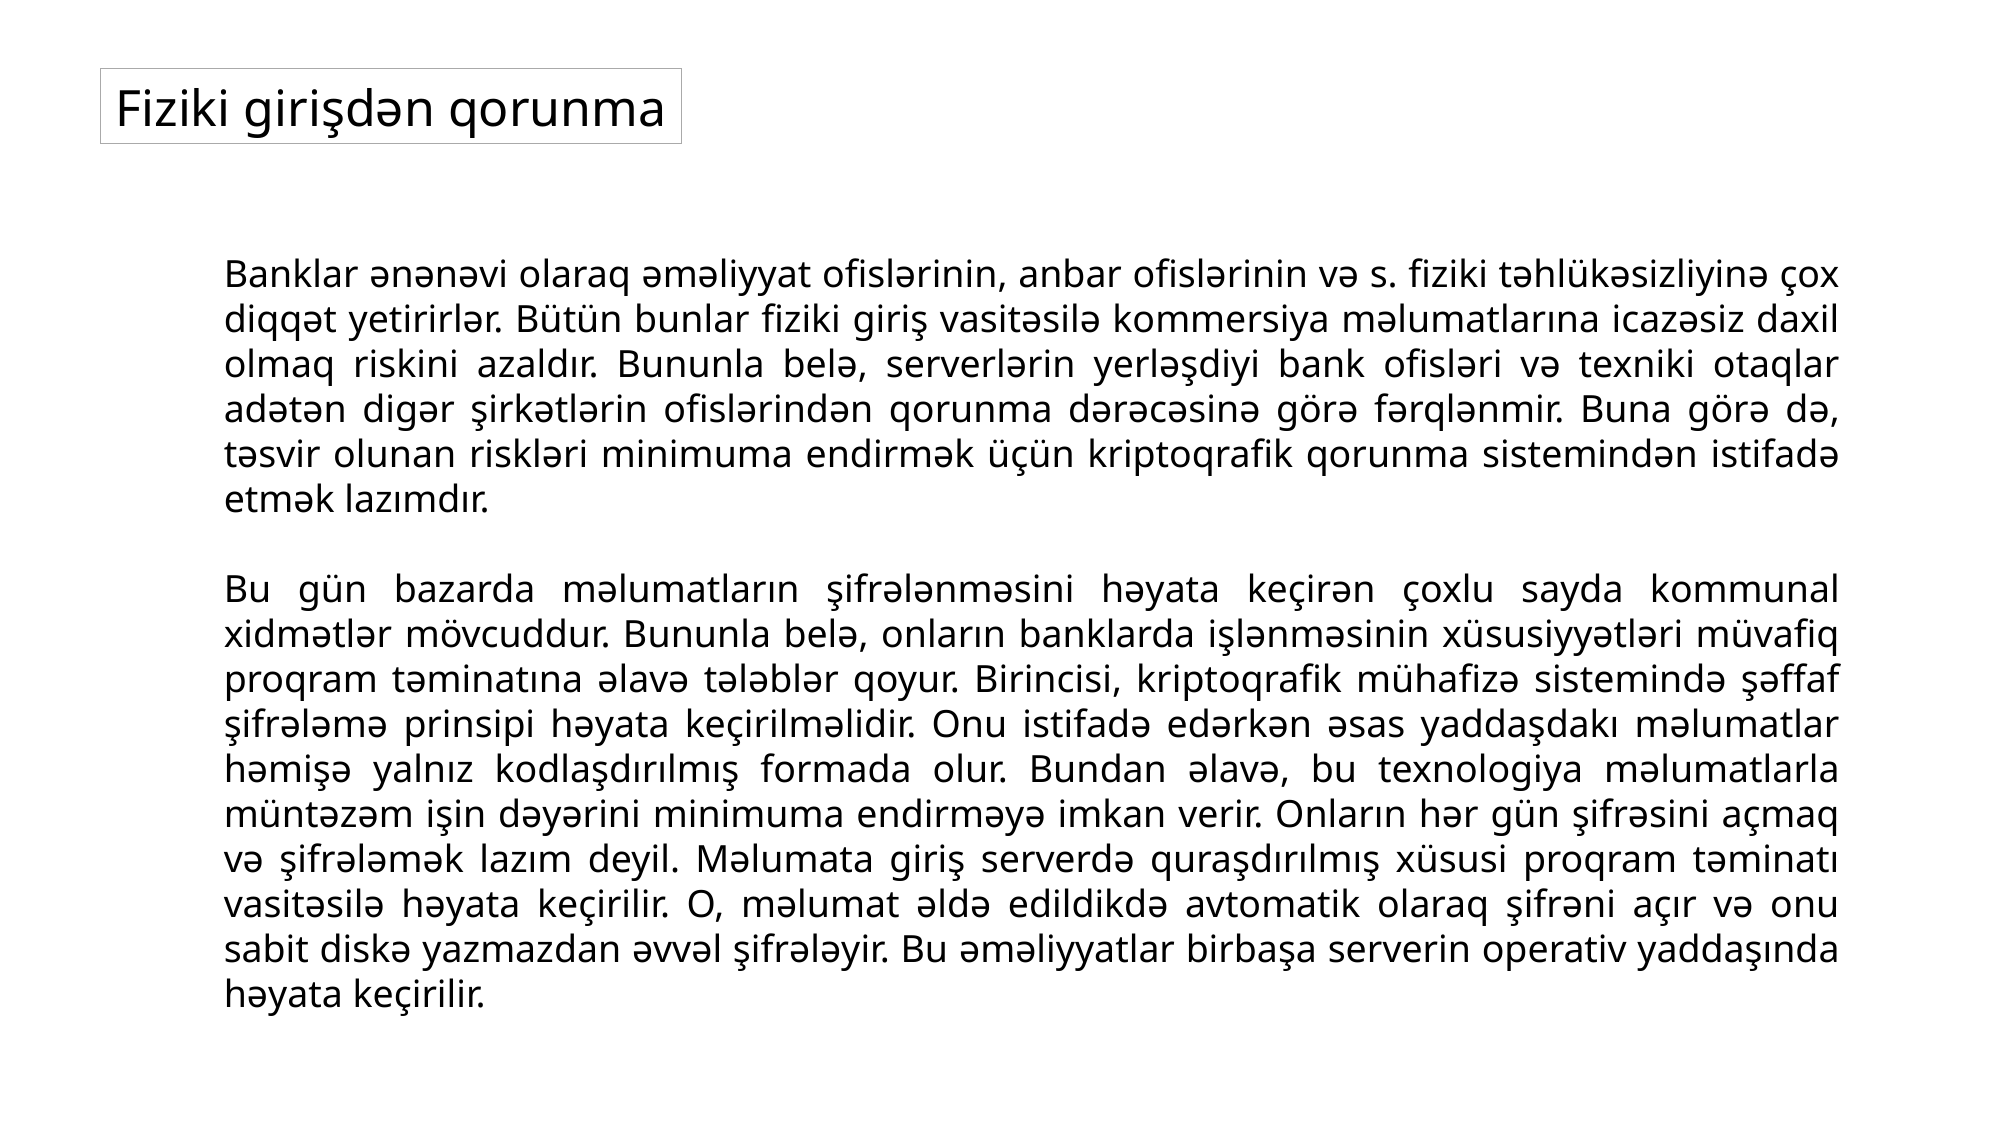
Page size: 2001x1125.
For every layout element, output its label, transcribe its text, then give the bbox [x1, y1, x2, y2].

text_box Banklar ənənəvi olaraq əməliyyat ofislərinin, anbar ofislərinin və s. fiziki təhlükəsizliyinə çox diqqət yetirirlər. Bütün bunlar fiziki giriş vasitəsilə kommersiya məlumatlarına icazəsiz daxil olmaq riskini azaldır. Bununla belə, serverlərin yerləşdiyi bank ofisləri və texniki otaqlar adətən digər şirkətlərin ofislərindən qorunma dərəcəsinə görə fərqlənmir. Buna görə də, təsvir olunan riskləri minimuma endirmək üçün kriptoqrafik qorunma sistemindən istifadə etmək lazımdır. Bu gün bazarda məlumatların şifrələnməsini həyata keçirən çoxlu sayda kommunal xidmətlər mövcuddur. Bununla belə, onların banklarda işlənməsinin xüsusiyyətləri müvafiq proqram təminatına əlavə tələblər qoyur. Birincisi, kriptoqrafik mühafizə sistemində şəffaf şifrələmə prinsipi həyata keçirilməlidir. Onu istifadə edərkən əsas yaddaşdakı məlumatlar həmişə yalnız kodlaşdırılmış formada olur. Bundan əlavə, bu texnologiya məlumatlarla müntəzəm işin dəyərini minimuma endirməyə imkan verir. Onların hər gün şifrəsini açmaq və şifrələmək lazım deyil. Məlumata giriş serverdə quraşdırılmış xüsusi proqram təminatı vasitəsilə həyata keçirilir. O, məlumat əldə edildikdə avtomatik olaraq şifrəni açır və onu sabit diskə yazmazdan əvvəl şifrələyir. Bu əməliyyatlar birbaşa serverin operativ yaddaşında həyata keçirilir. [208, 242, 1856, 1023]
text_box Fiziki girişdən qorunma [100, 68, 682, 144]
